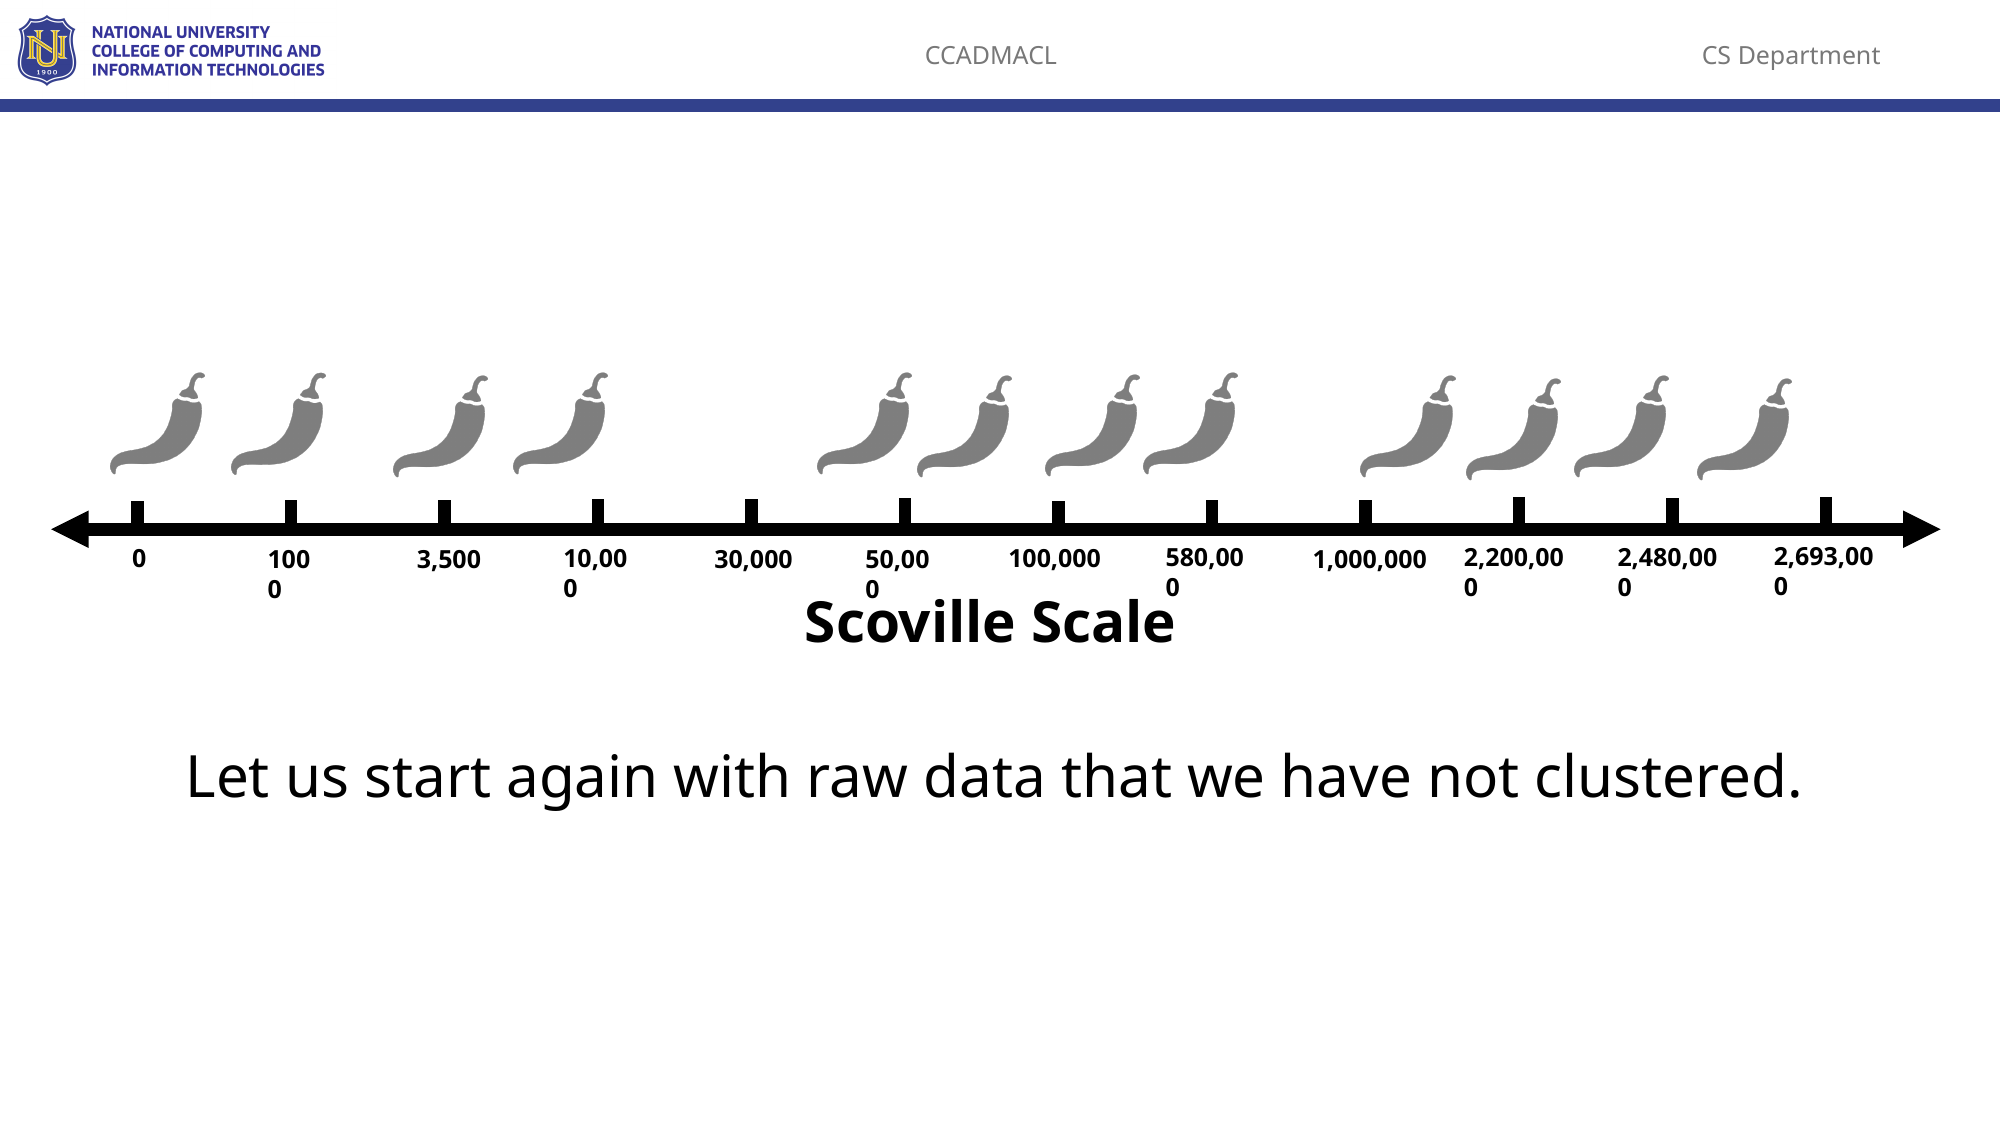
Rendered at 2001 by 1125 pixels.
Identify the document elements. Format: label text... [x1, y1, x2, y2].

picture [805, 363, 1025, 487]
picture [219, 364, 339, 484]
picture [1033, 364, 1250, 485]
picture [380, 367, 500, 487]
picture [1348, 367, 1682, 489]
text_box Let us start again with raw data that we have not clustered. [171, 739, 1897, 1003]
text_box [50, 496, 1942, 664]
picture [0, 0, 337, 99]
picture [1684, 369, 1804, 489]
picture [501, 363, 621, 483]
picture [98, 364, 218, 484]
